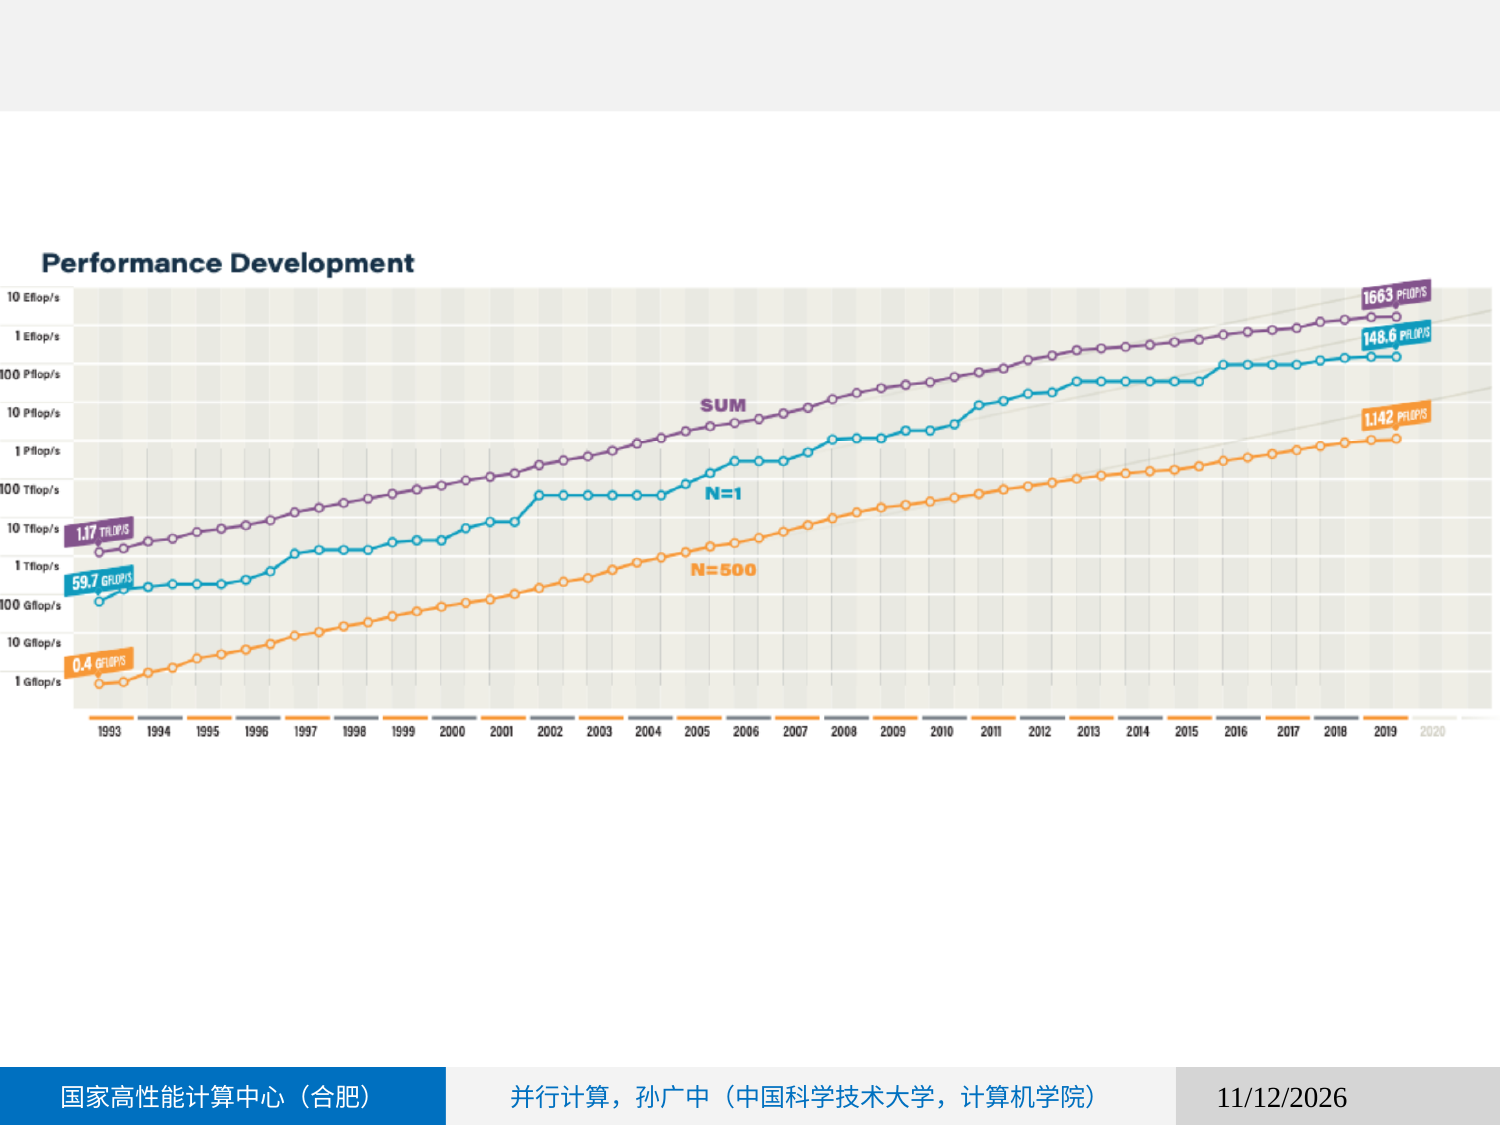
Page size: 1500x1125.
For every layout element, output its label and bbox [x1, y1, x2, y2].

slide_number [1201, 1067, 1373, 1125]
picture [0, 223, 1500, 766]
